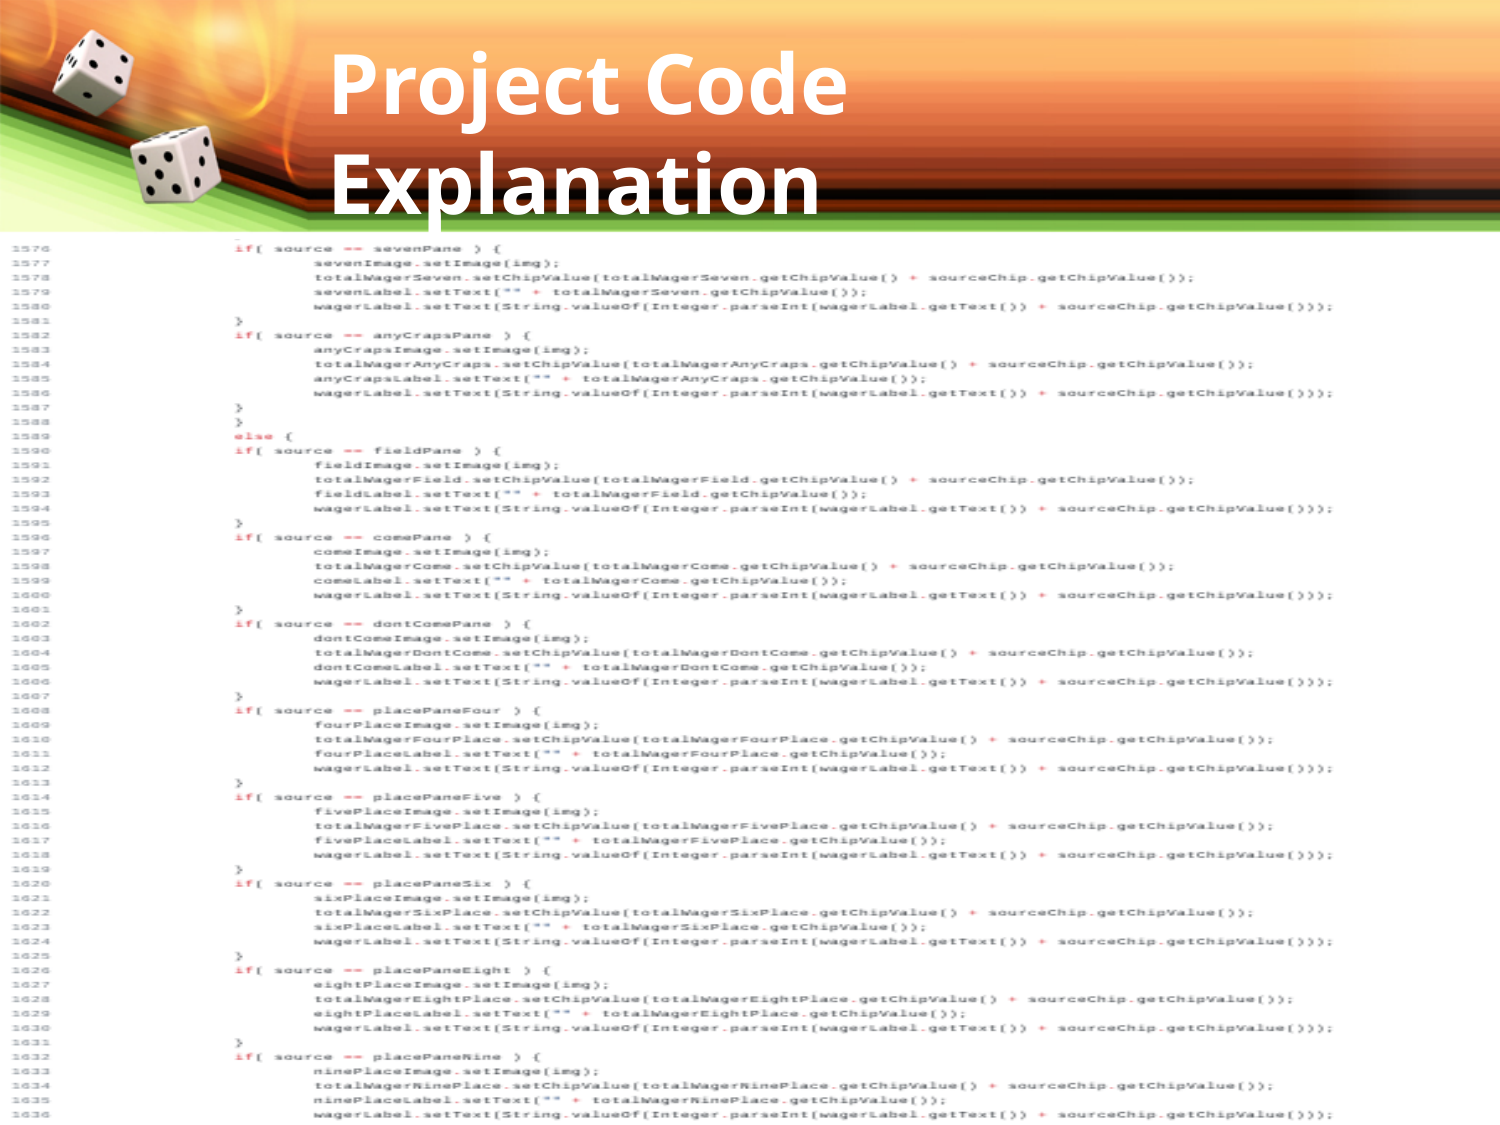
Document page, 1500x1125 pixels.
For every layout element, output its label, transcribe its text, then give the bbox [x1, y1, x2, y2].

picture [0, 0, 1500, 1125]
title Project Code Explanation [312, 78, 1235, 185]
